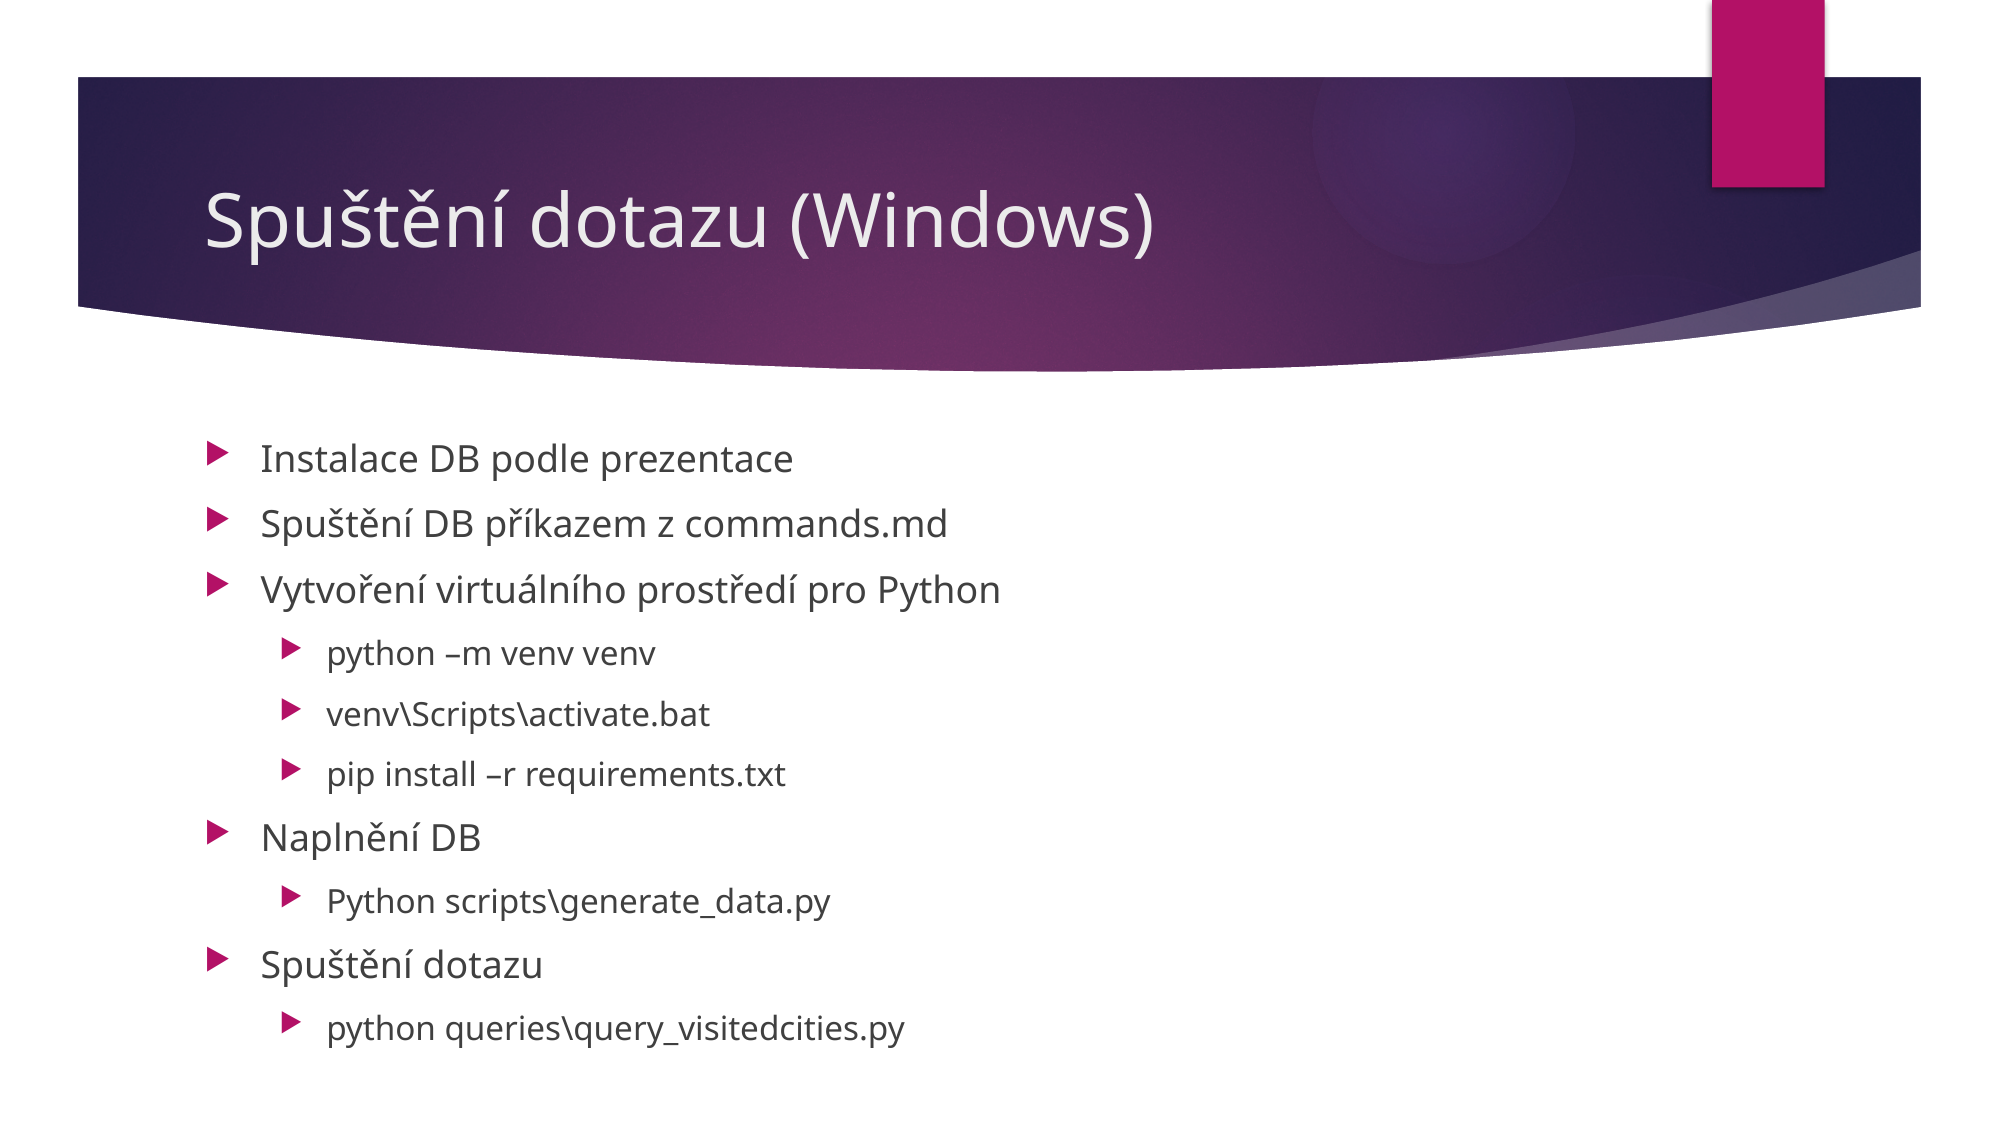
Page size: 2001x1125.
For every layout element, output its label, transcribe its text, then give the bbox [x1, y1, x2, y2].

list Instalace DB podle prezentace Spuštění DB příkazem z commands.md Vytvoření virtuálního prostředí pro Python python –m venv venv venv\Scripts\activate.bat pip install –r requirements.txt Naplnění DB Python scripts\generate_data.py Spuštění dotazu python queries\query_visitedcities.py [189, 427, 1638, 1125]
title Spuštění dotazu (Windows) [189, 159, 1627, 276]
